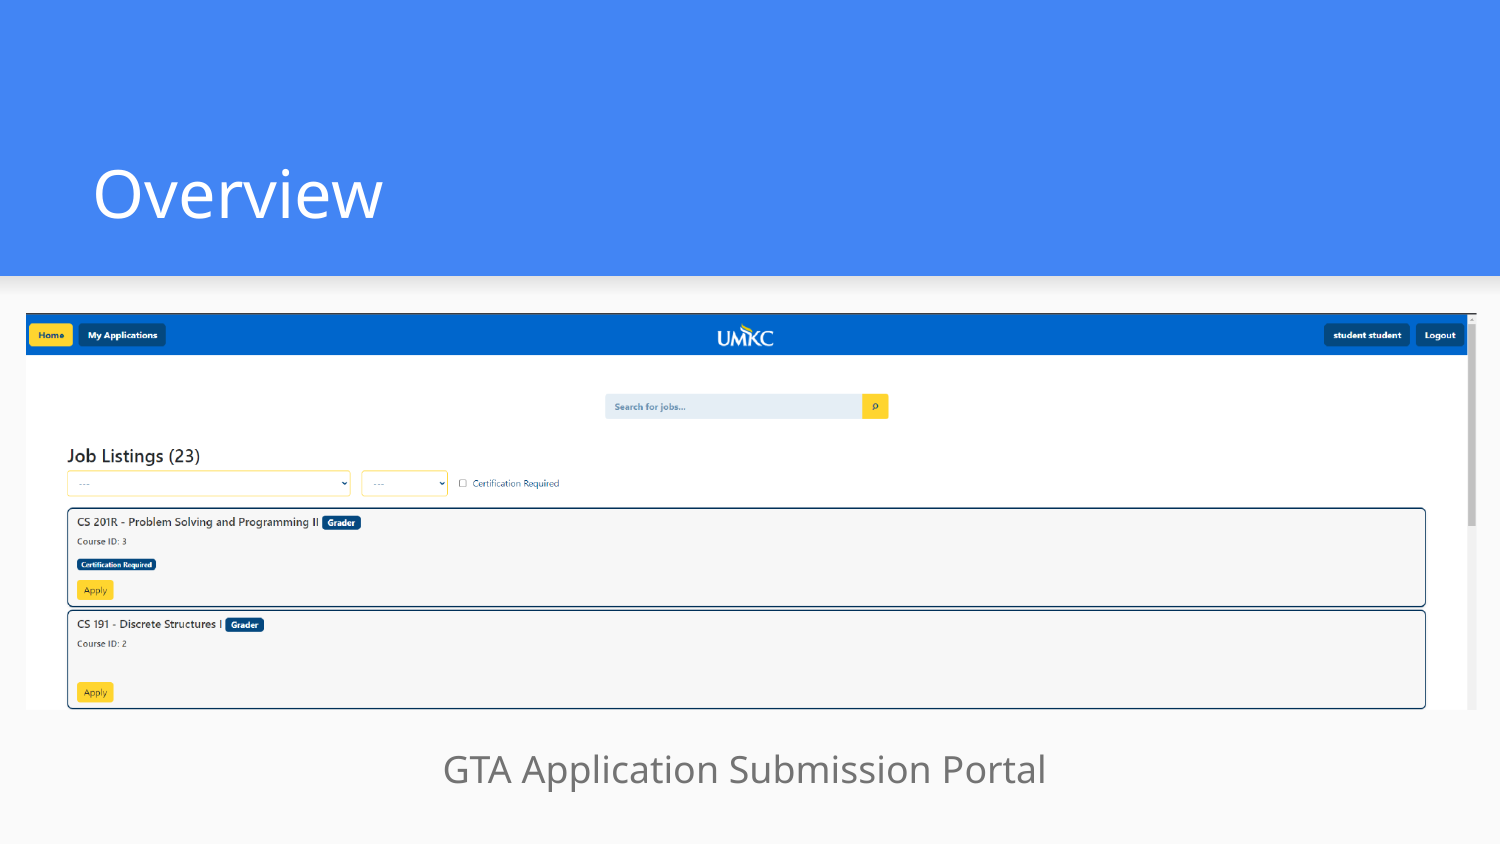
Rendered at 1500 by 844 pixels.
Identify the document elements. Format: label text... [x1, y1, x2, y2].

list GTA Application Submission Portal [75, 724, 1425, 844]
picture [26, 313, 1477, 710]
title Overview [77, 121, 1427, 248]
